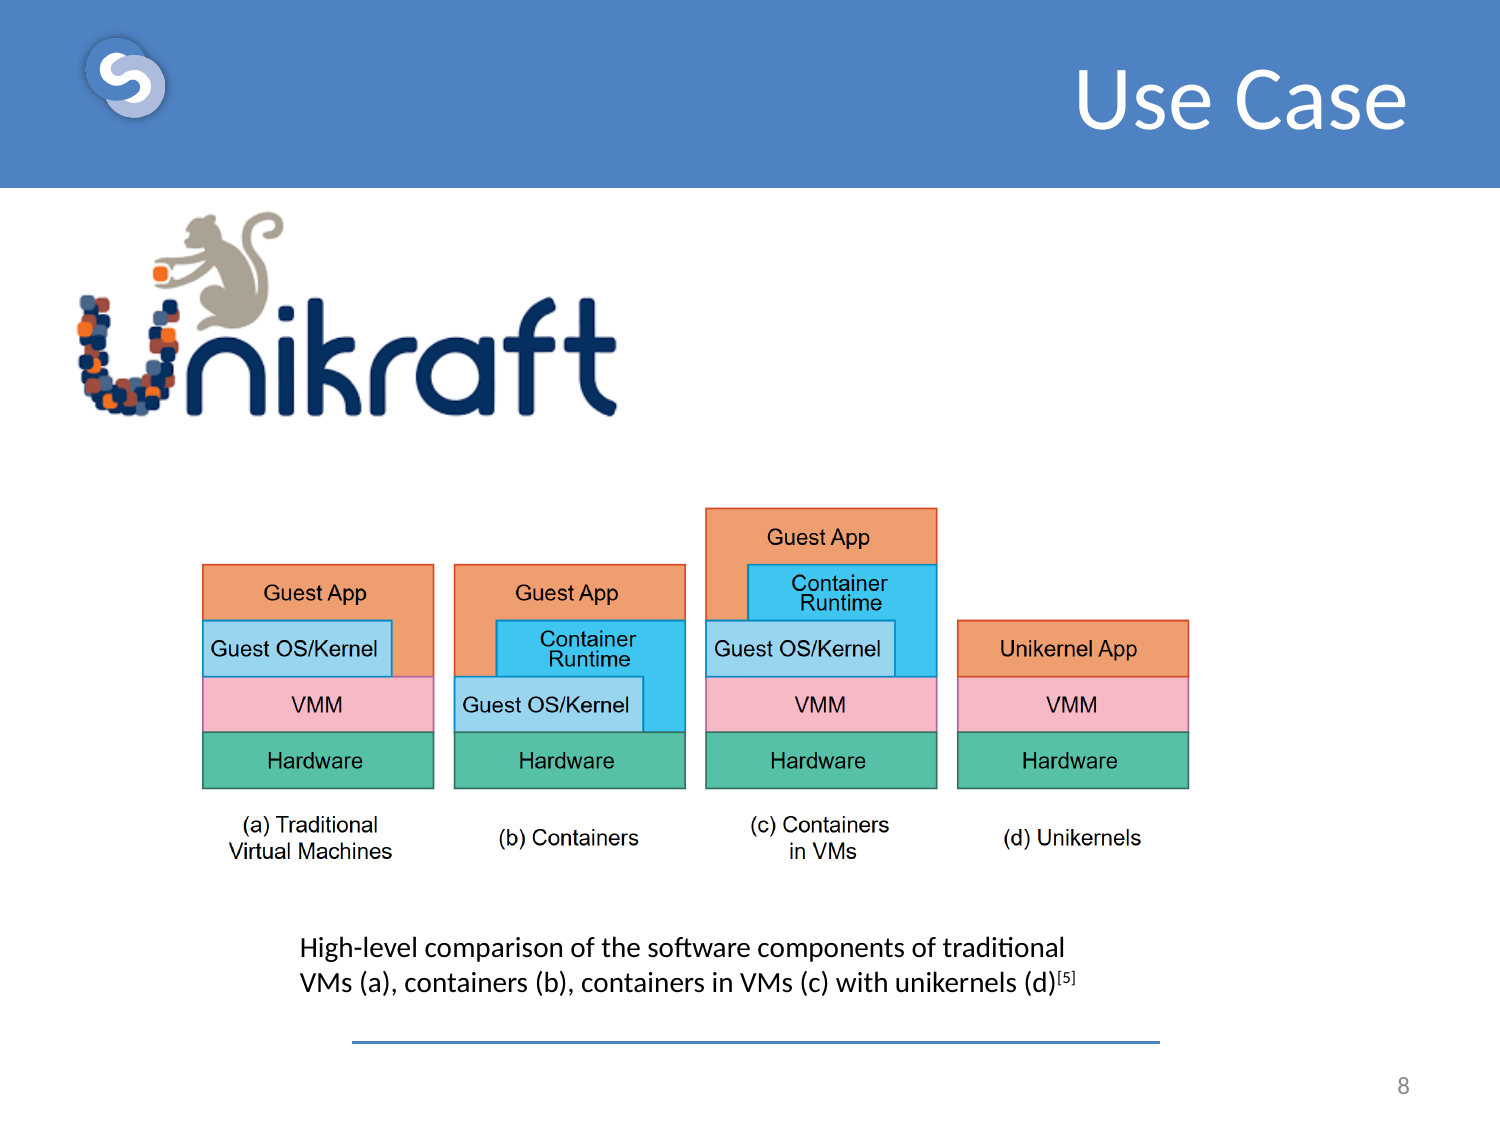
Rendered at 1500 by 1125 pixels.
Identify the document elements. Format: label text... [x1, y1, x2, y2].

slide_number 8 [1277, 1066, 1425, 1103]
title Use Case [199, 21, 1425, 164]
picture [198, 445, 1191, 924]
picture [82, 35, 170, 121]
picture [71, 203, 626, 426]
text_box High-level comparison of the software components of traditional VMs (a), containers (b), containers in VMs (c) with unikernels (d)[5] [285, 932, 1137, 1006]
